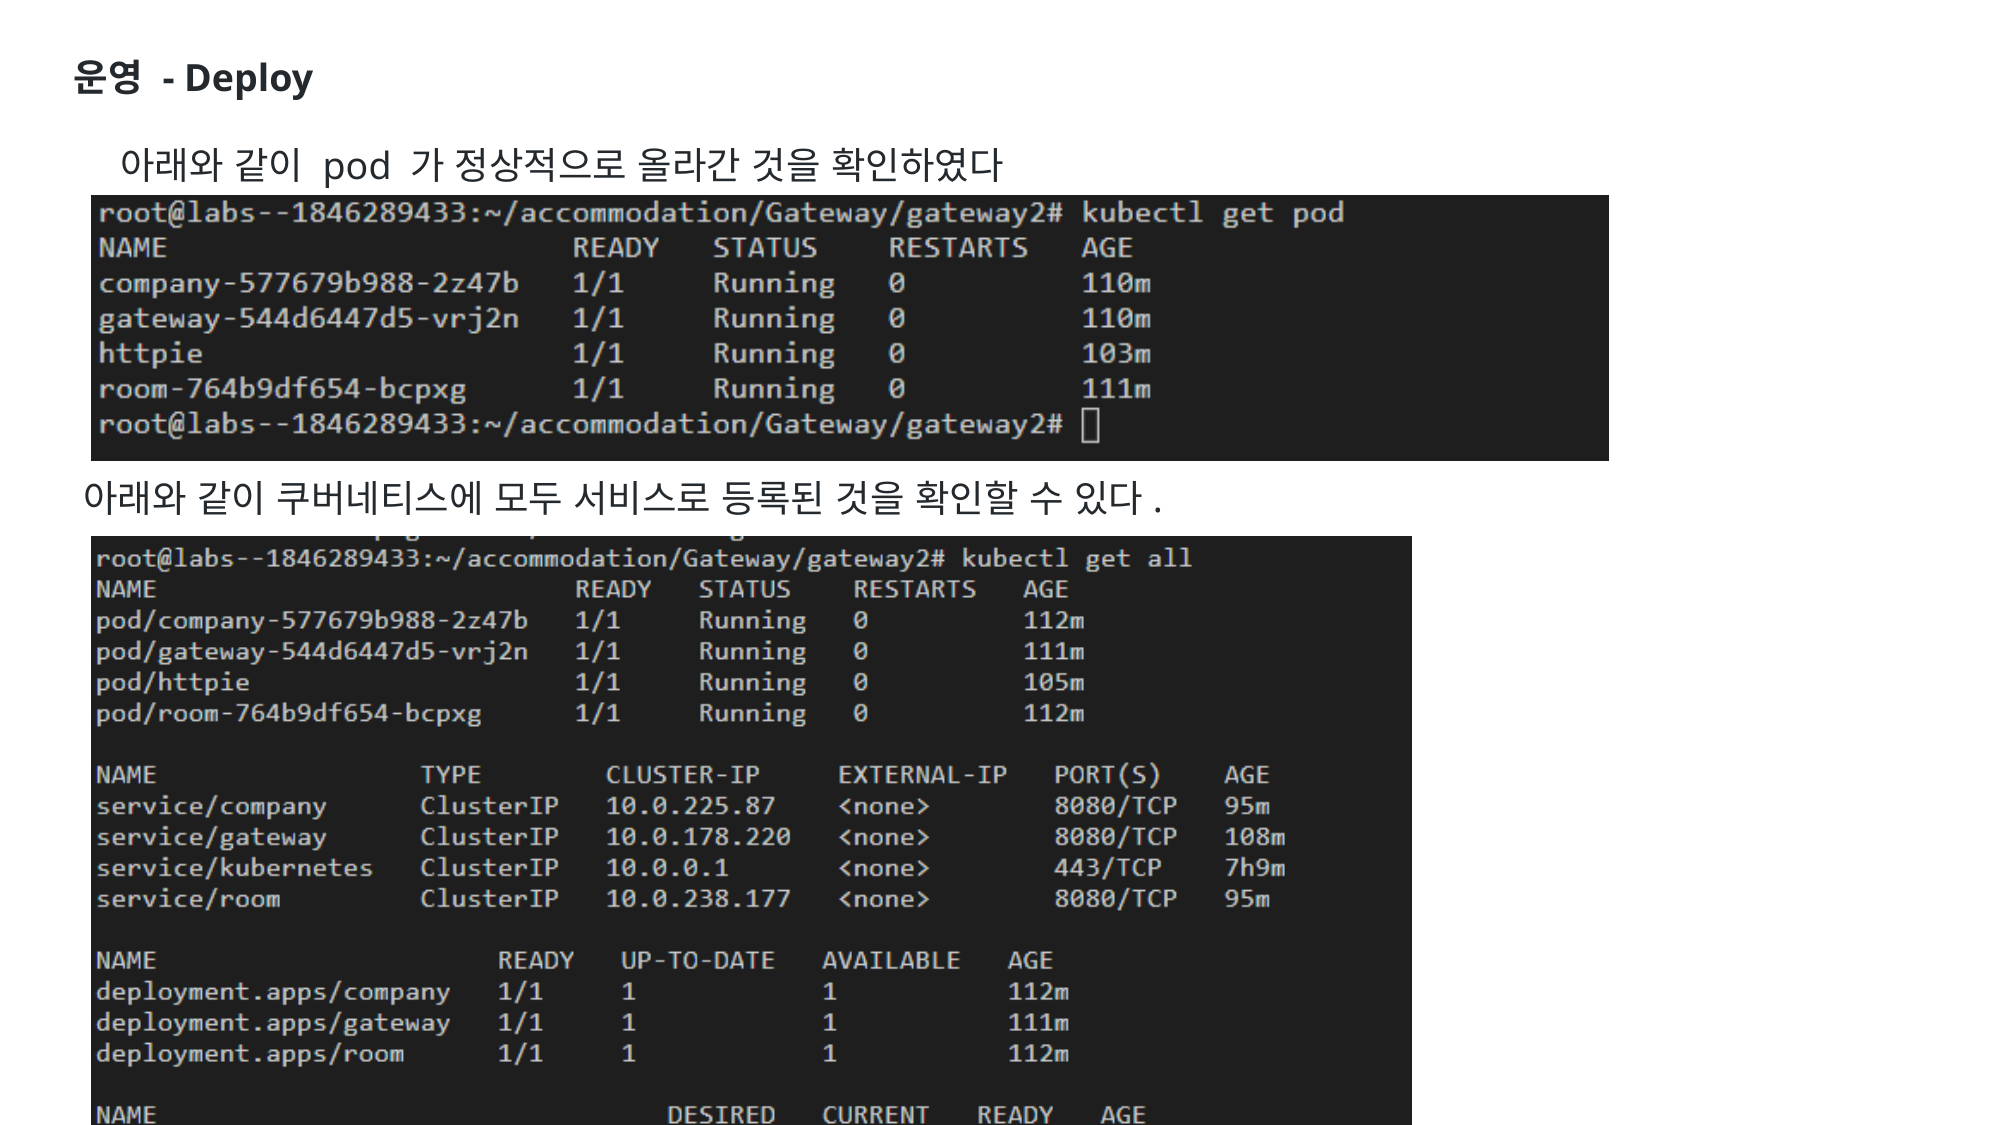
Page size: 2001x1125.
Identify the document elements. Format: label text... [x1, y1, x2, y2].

picture [91, 536, 1412, 1125]
text_box 아래와 같이 쿠버네티스에 모두 서비스로 등록된 것을 확인할 수 있다. [68, 467, 1383, 528]
text_box 운영 - Deploy [59, 47, 1060, 107]
text_box 아래와 같이 pod 가 정상적으로 올라간 것을 확인하였다 [105, 134, 1019, 195]
picture [91, 195, 1609, 461]
